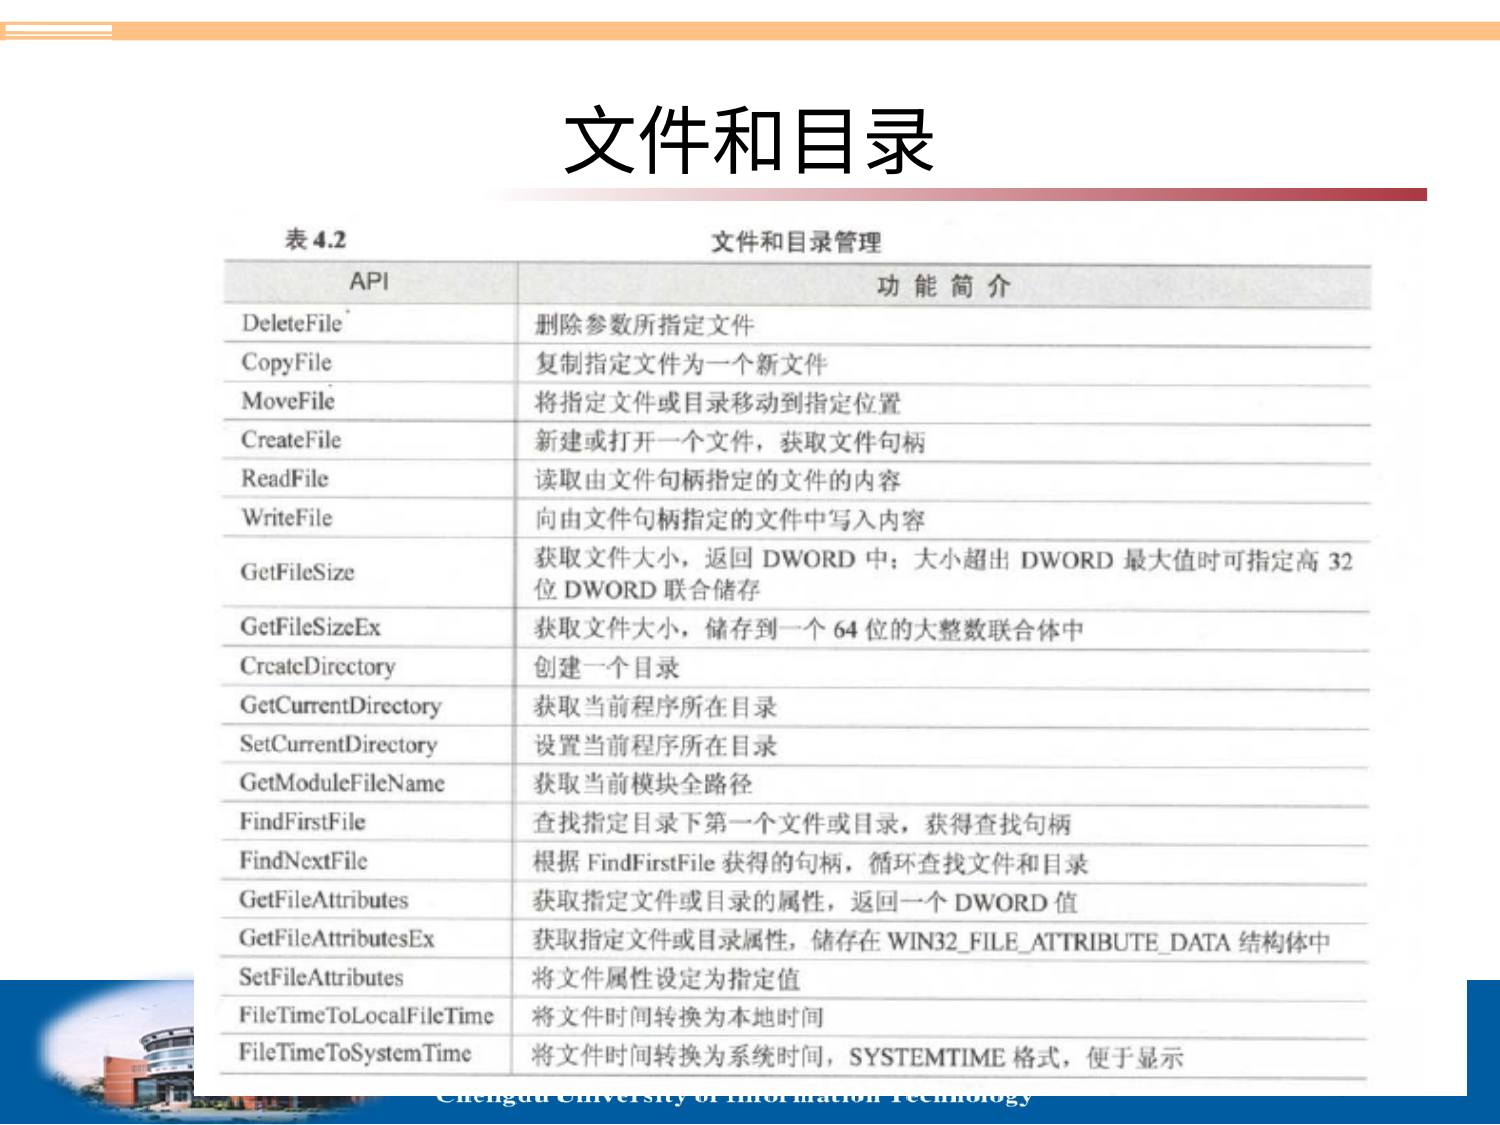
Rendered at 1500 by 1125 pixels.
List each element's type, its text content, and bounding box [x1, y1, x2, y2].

picture [0, 207, 1500, 1125]
title 文件和目录 [75, 45, 1425, 233]
